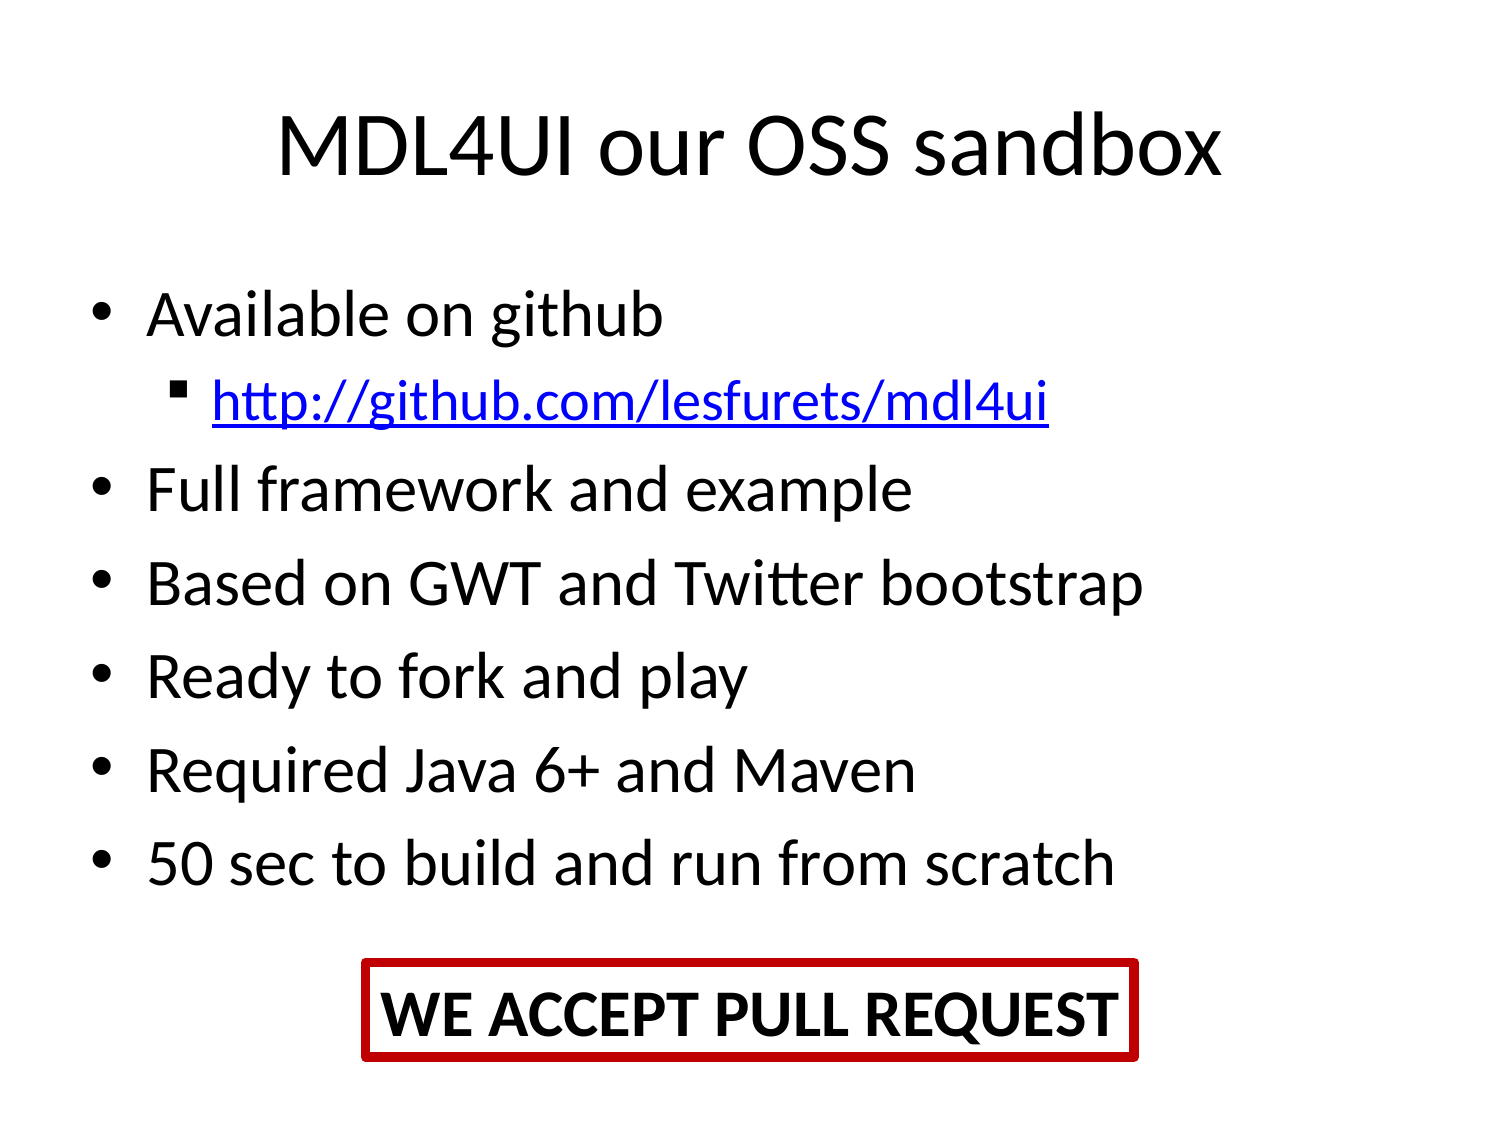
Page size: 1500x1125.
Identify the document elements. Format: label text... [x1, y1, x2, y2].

title MDL4UI our OSS sandbox [75, 45, 1425, 233]
list Available on github http://github.com/lesfurets/mdl4ui Full framework and example Based on GWT and Twitter bootstrap Ready to fork and play Required Java 6+ and Maven 50 sec to build and run from scratch [75, 262, 1425, 1005]
text_box WE ACCEPT PULL REQUEST [365, 962, 1135, 1058]
